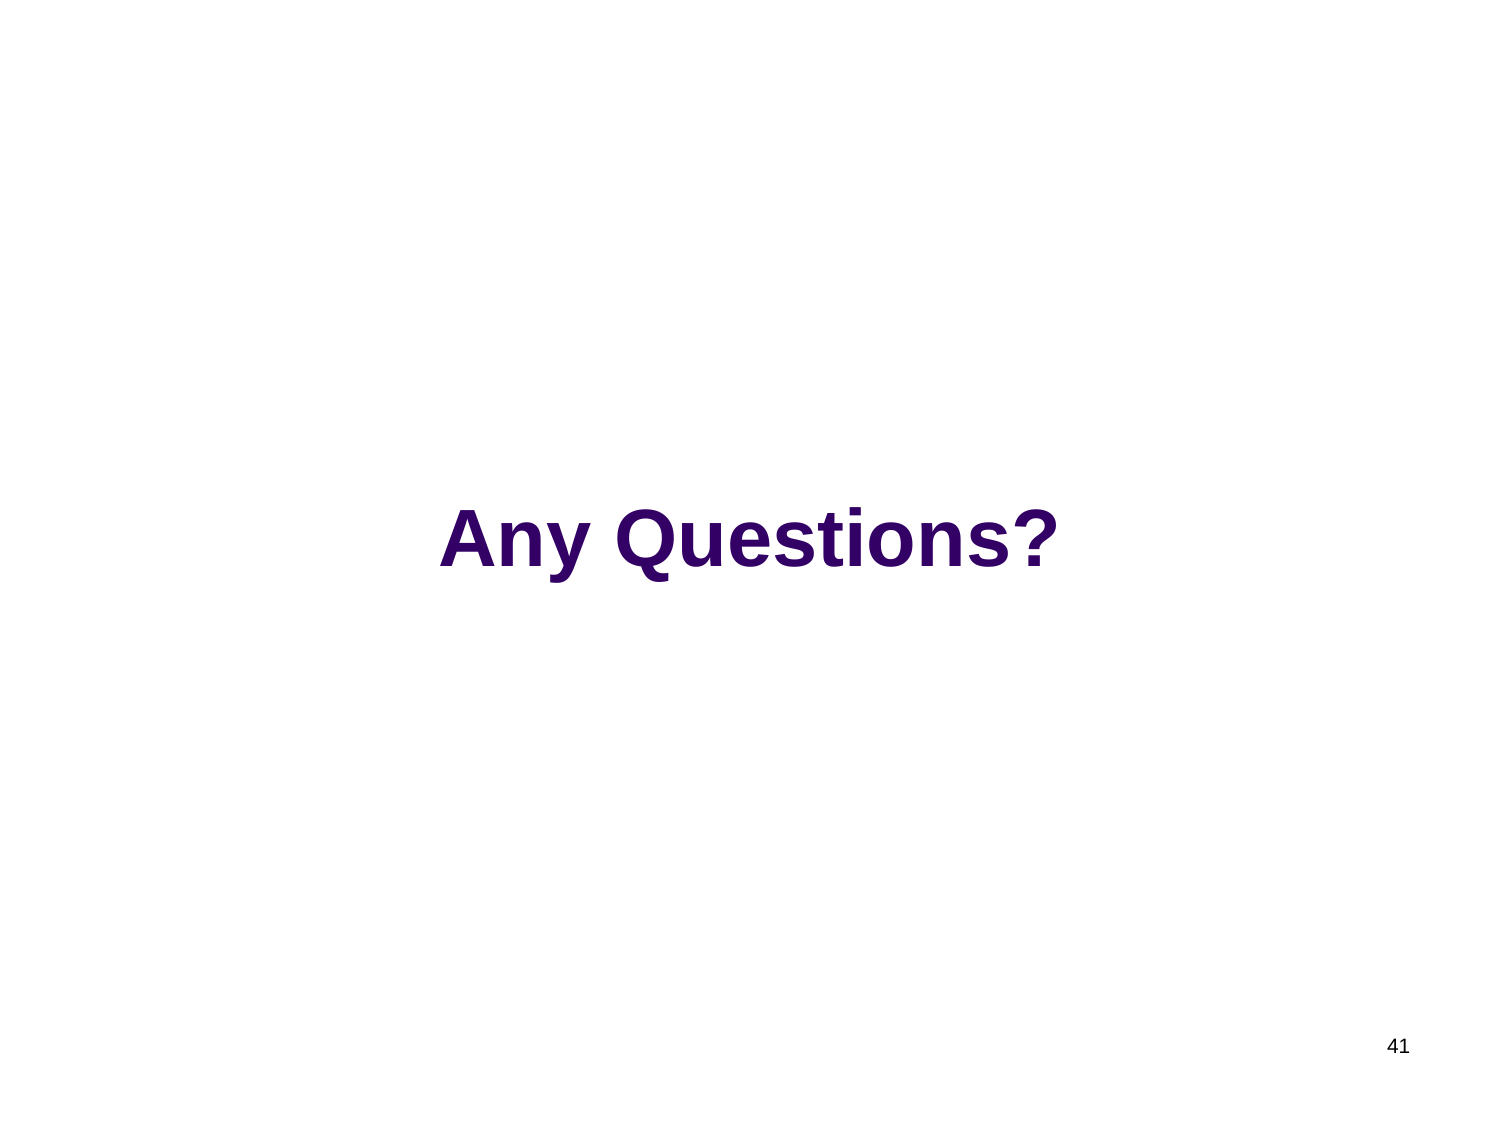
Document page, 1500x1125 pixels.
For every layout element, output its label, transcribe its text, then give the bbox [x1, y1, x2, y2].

slide_number 41 [1074, 1024, 1426, 1101]
title Any Questions? [0, 349, 1500, 591]
